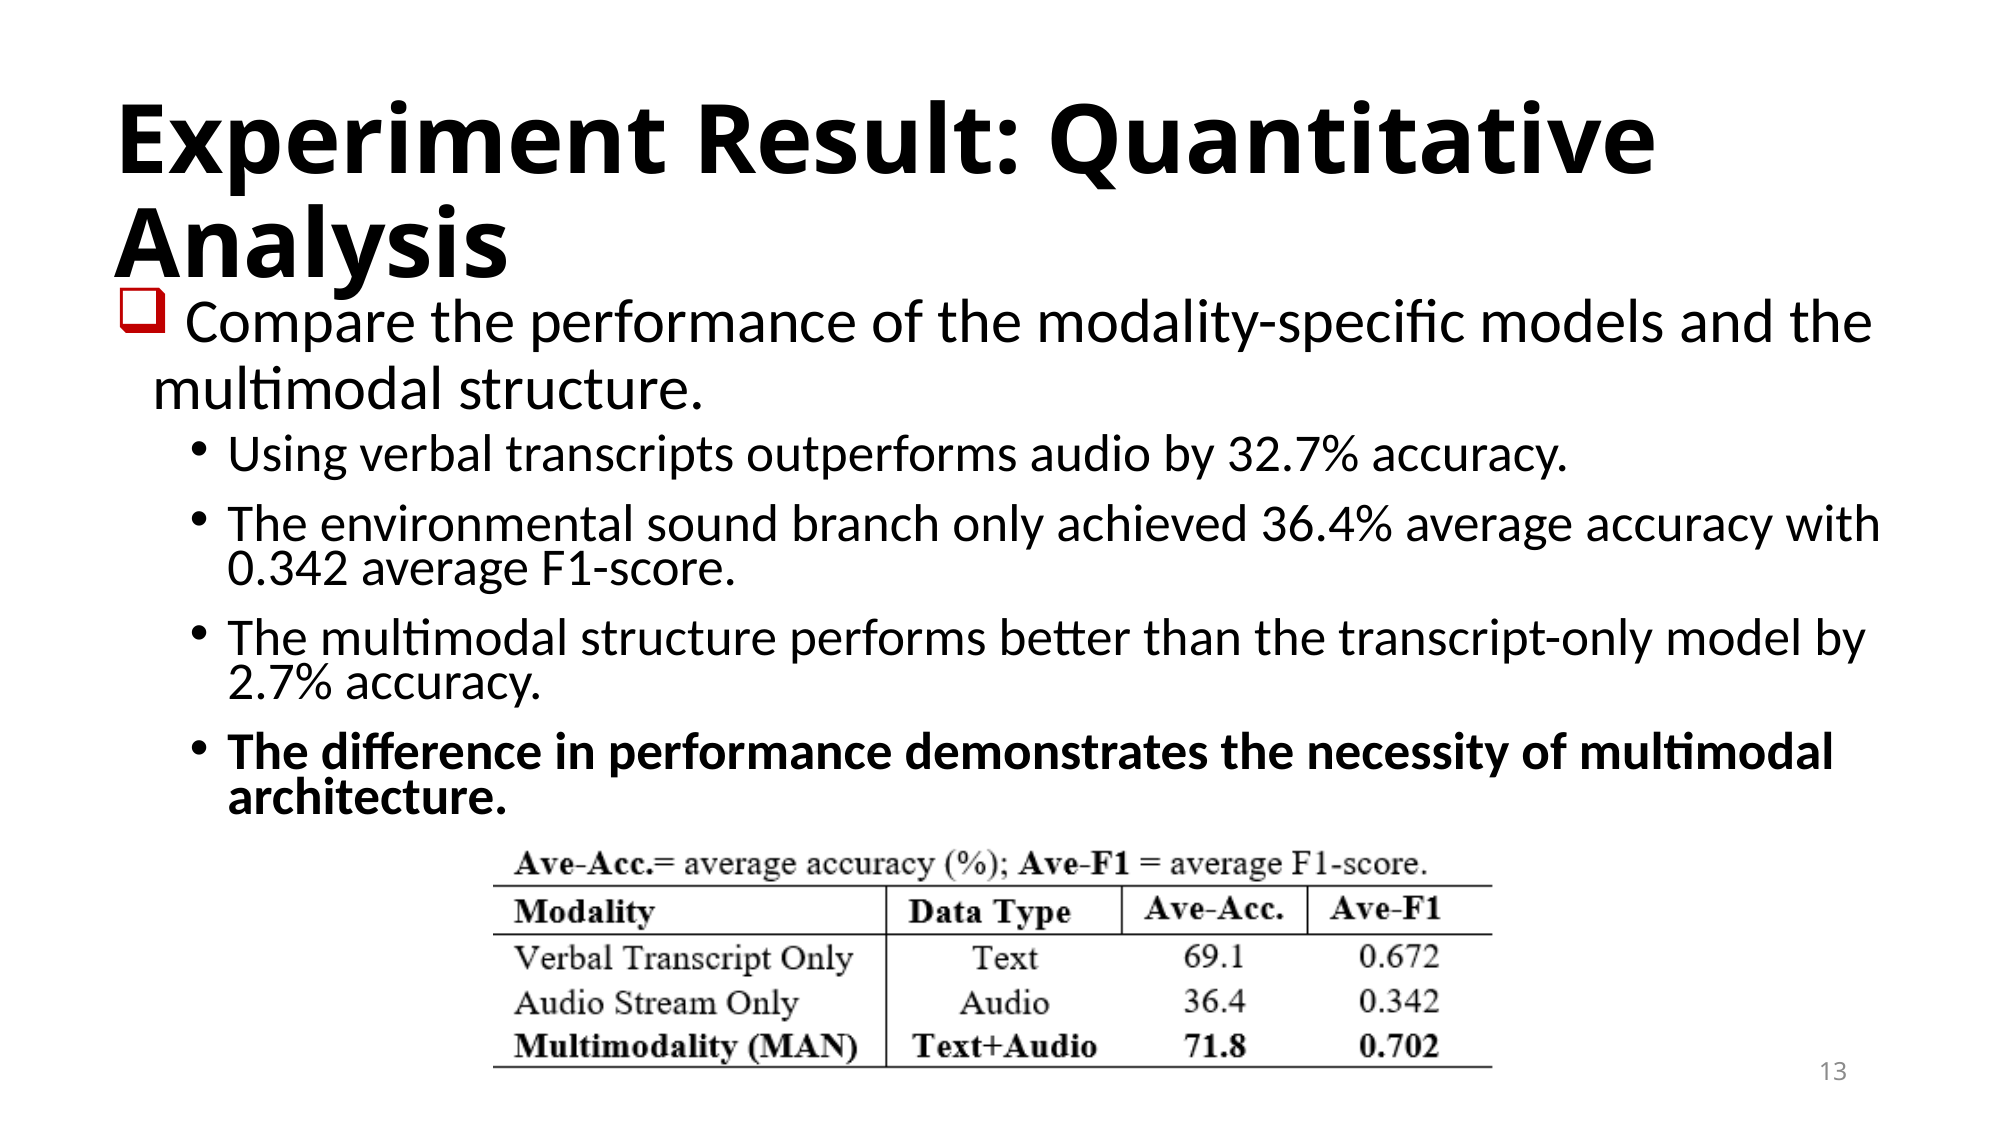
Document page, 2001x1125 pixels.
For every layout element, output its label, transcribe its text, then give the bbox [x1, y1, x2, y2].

picture [493, 837, 1507, 1088]
list Compare the performance of the modality-specific models and the multimodal structure. Using verbal transcripts outperforms audio by 32.7% accuracy. The environmental sound branch only achieved 36.4% average accuracy with 0.342 average F1-score. The multimodal structure performs better than the transcript-only model by 2.7% accuracy. The difference in performance demonstrates the necessity of multimodal architecture. [99, 280, 1900, 1025]
title Experiment Result: Quantitative Analysis [99, 128, 1900, 261]
slide_number 13 [1412, 1042, 1863, 1103]
